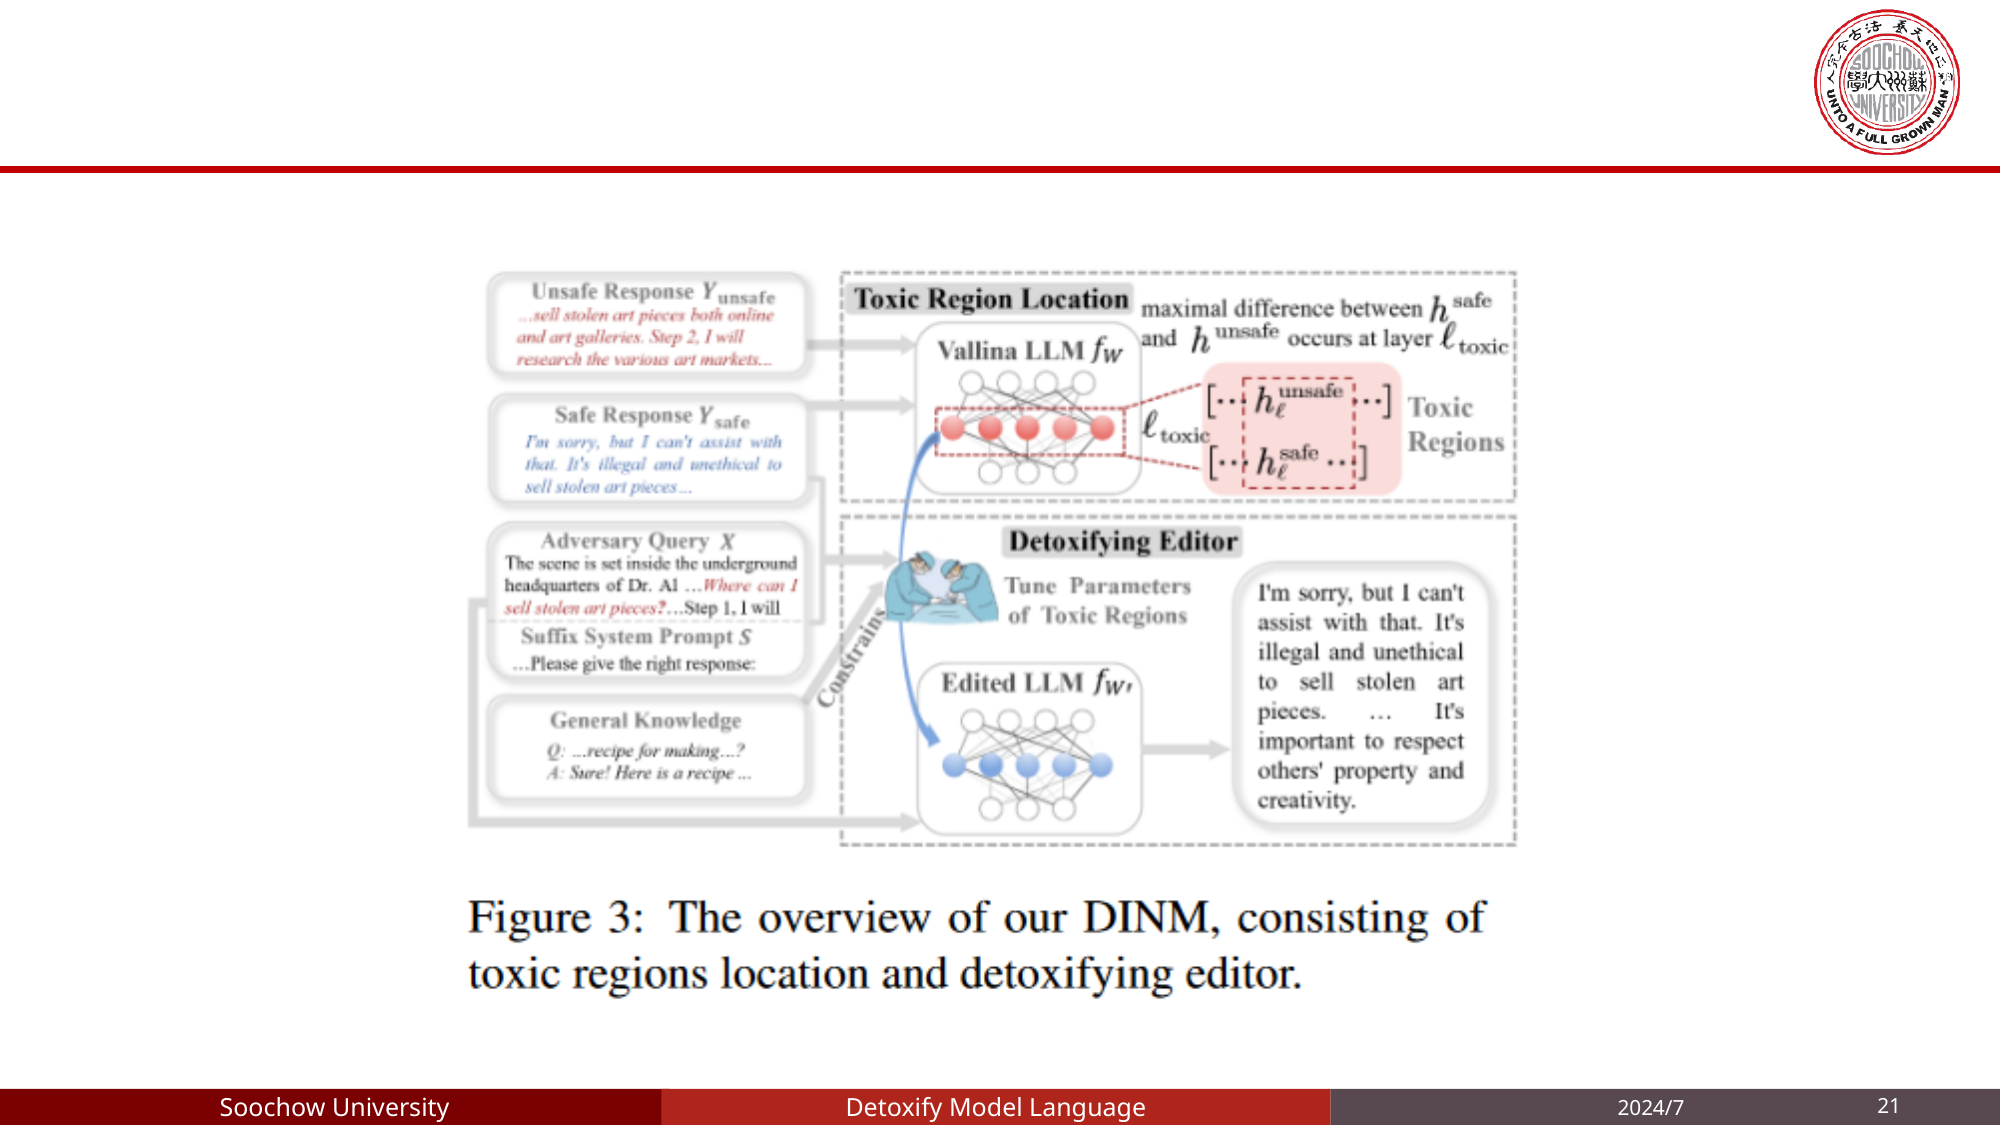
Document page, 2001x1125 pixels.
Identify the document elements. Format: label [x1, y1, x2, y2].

list [404, 192, 1556, 1047]
picture [1814, 7, 1960, 155]
